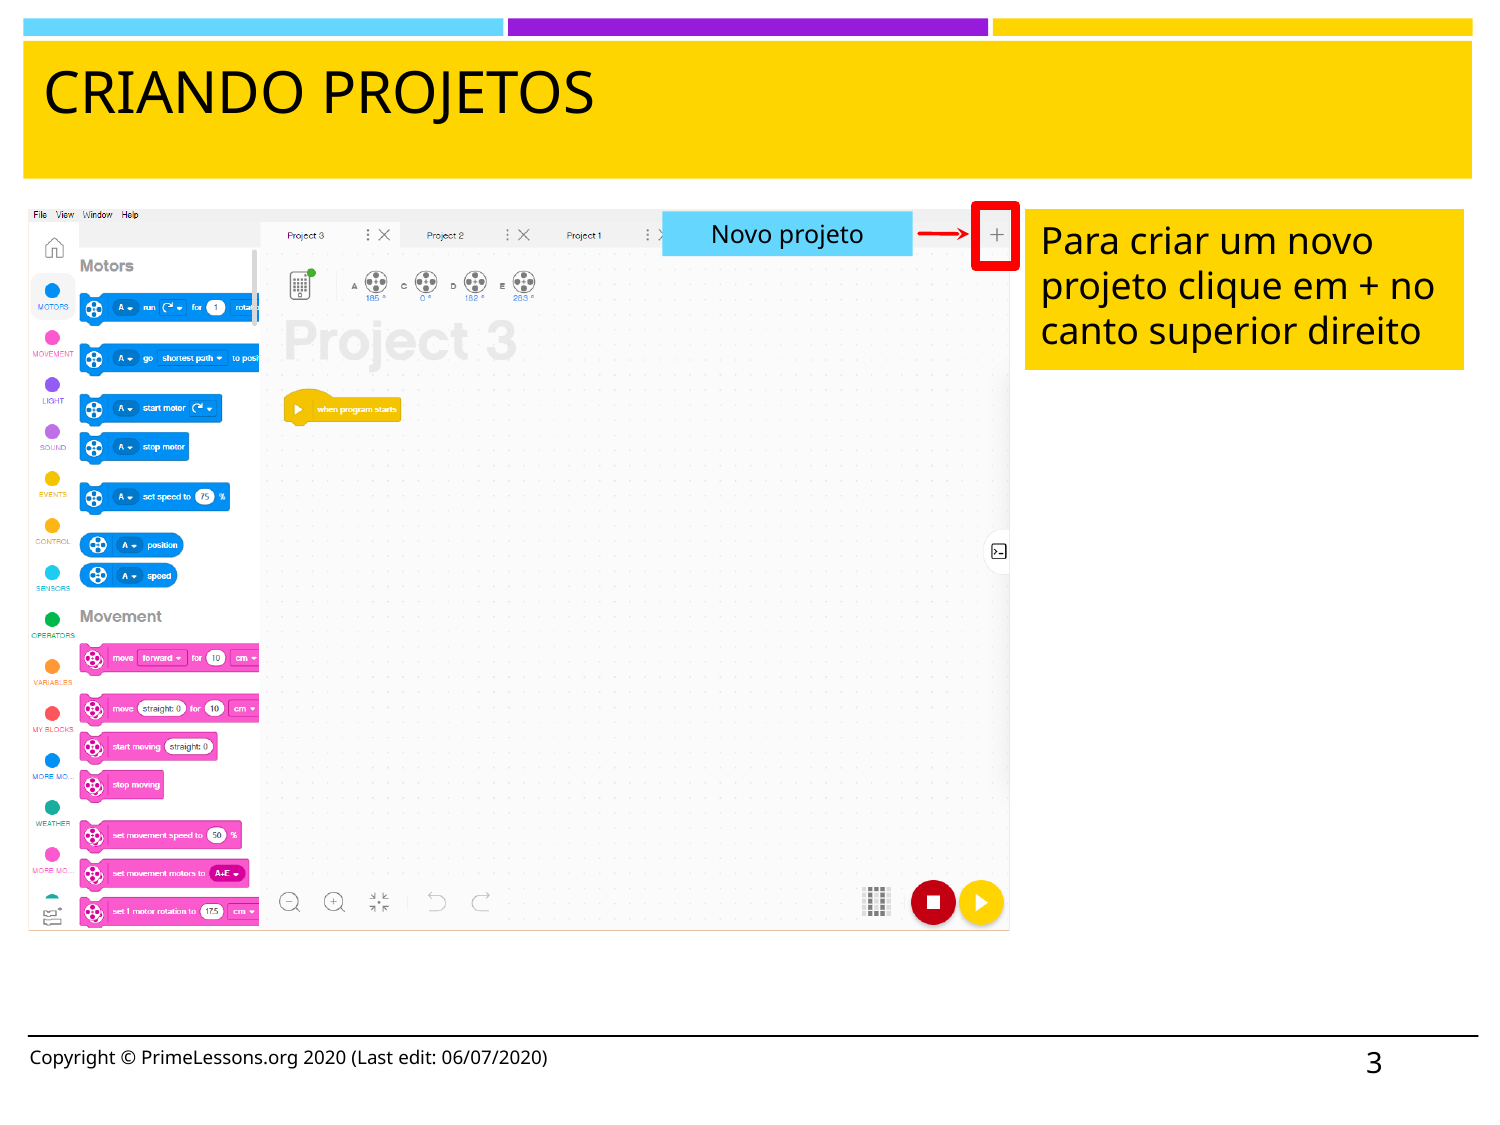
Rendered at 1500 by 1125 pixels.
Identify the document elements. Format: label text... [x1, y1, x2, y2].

picture [28, 209, 1010, 931]
list Para criar um novo projeto clique em + no canto superior direito [1025, 209, 1464, 370]
slide_number 3 [1351, 1036, 1478, 1097]
text_box [975, 205, 1016, 267]
title CRIANDO PROJETOS [28, 48, 1464, 172]
footer Copyright © PrimeLessons.org 2020 (Last edit: 06/07/2020) [14, 1037, 814, 1098]
